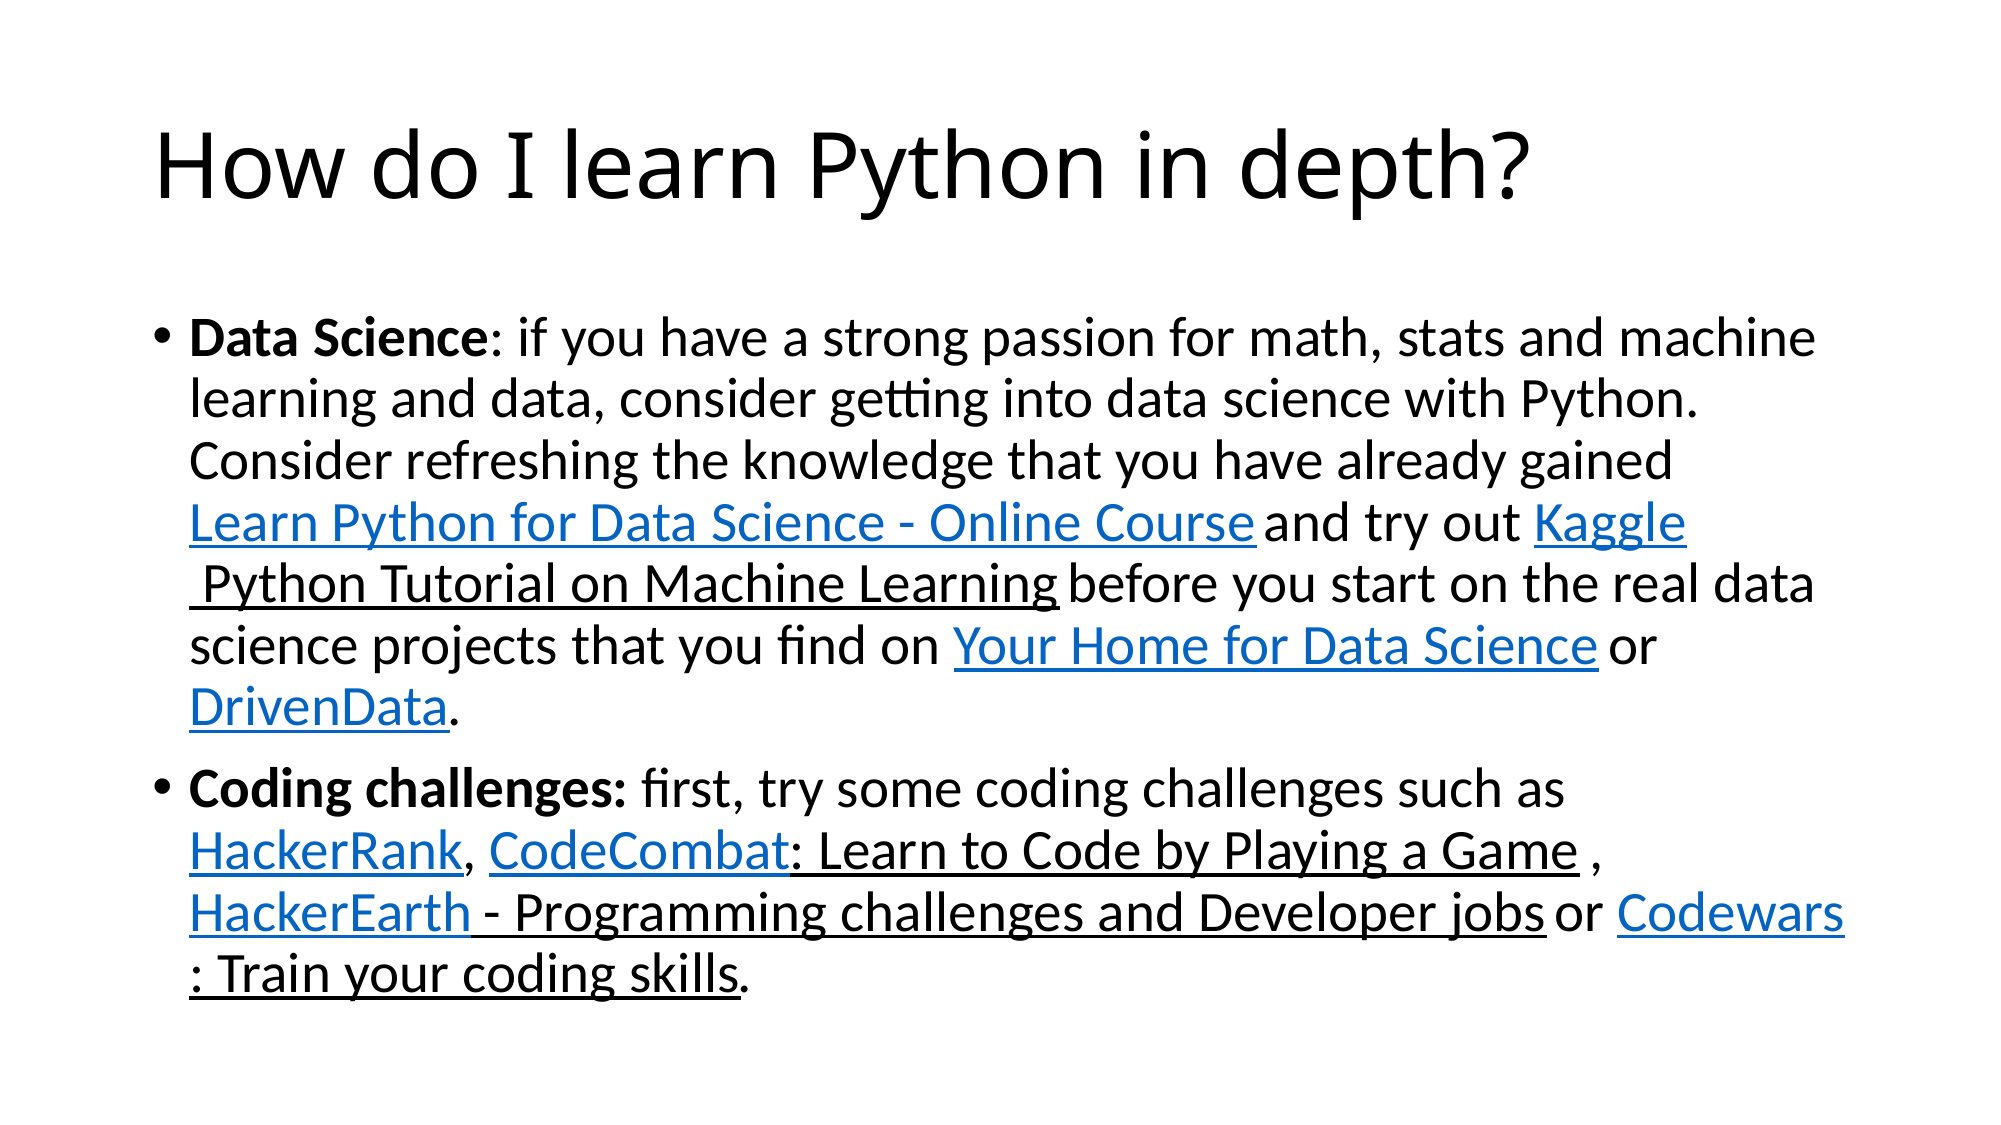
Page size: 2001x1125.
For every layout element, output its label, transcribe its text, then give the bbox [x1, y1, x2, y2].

title How do I learn Python in depth? [137, 59, 1863, 278]
list Data Science: if you have a strong passion for math, stats and machine learning and data, consider getting into data science with Python. Consider refreshing the knowledge that you have already gained Learn Python for Data Science - Online Course and try out Kaggle Python Tutorial on Machine Learning before you start on the real data science projects that you find on Your Home for Data Science or DrivenData. Coding challenges: first, try some coding challenges such as HackerRank, CodeCombat: Learn to Code by Playing a Game , HackerEarth - Programming challenges and Developer jobs or Codewars: Train your coding skills. [137, 299, 1863, 1014]
